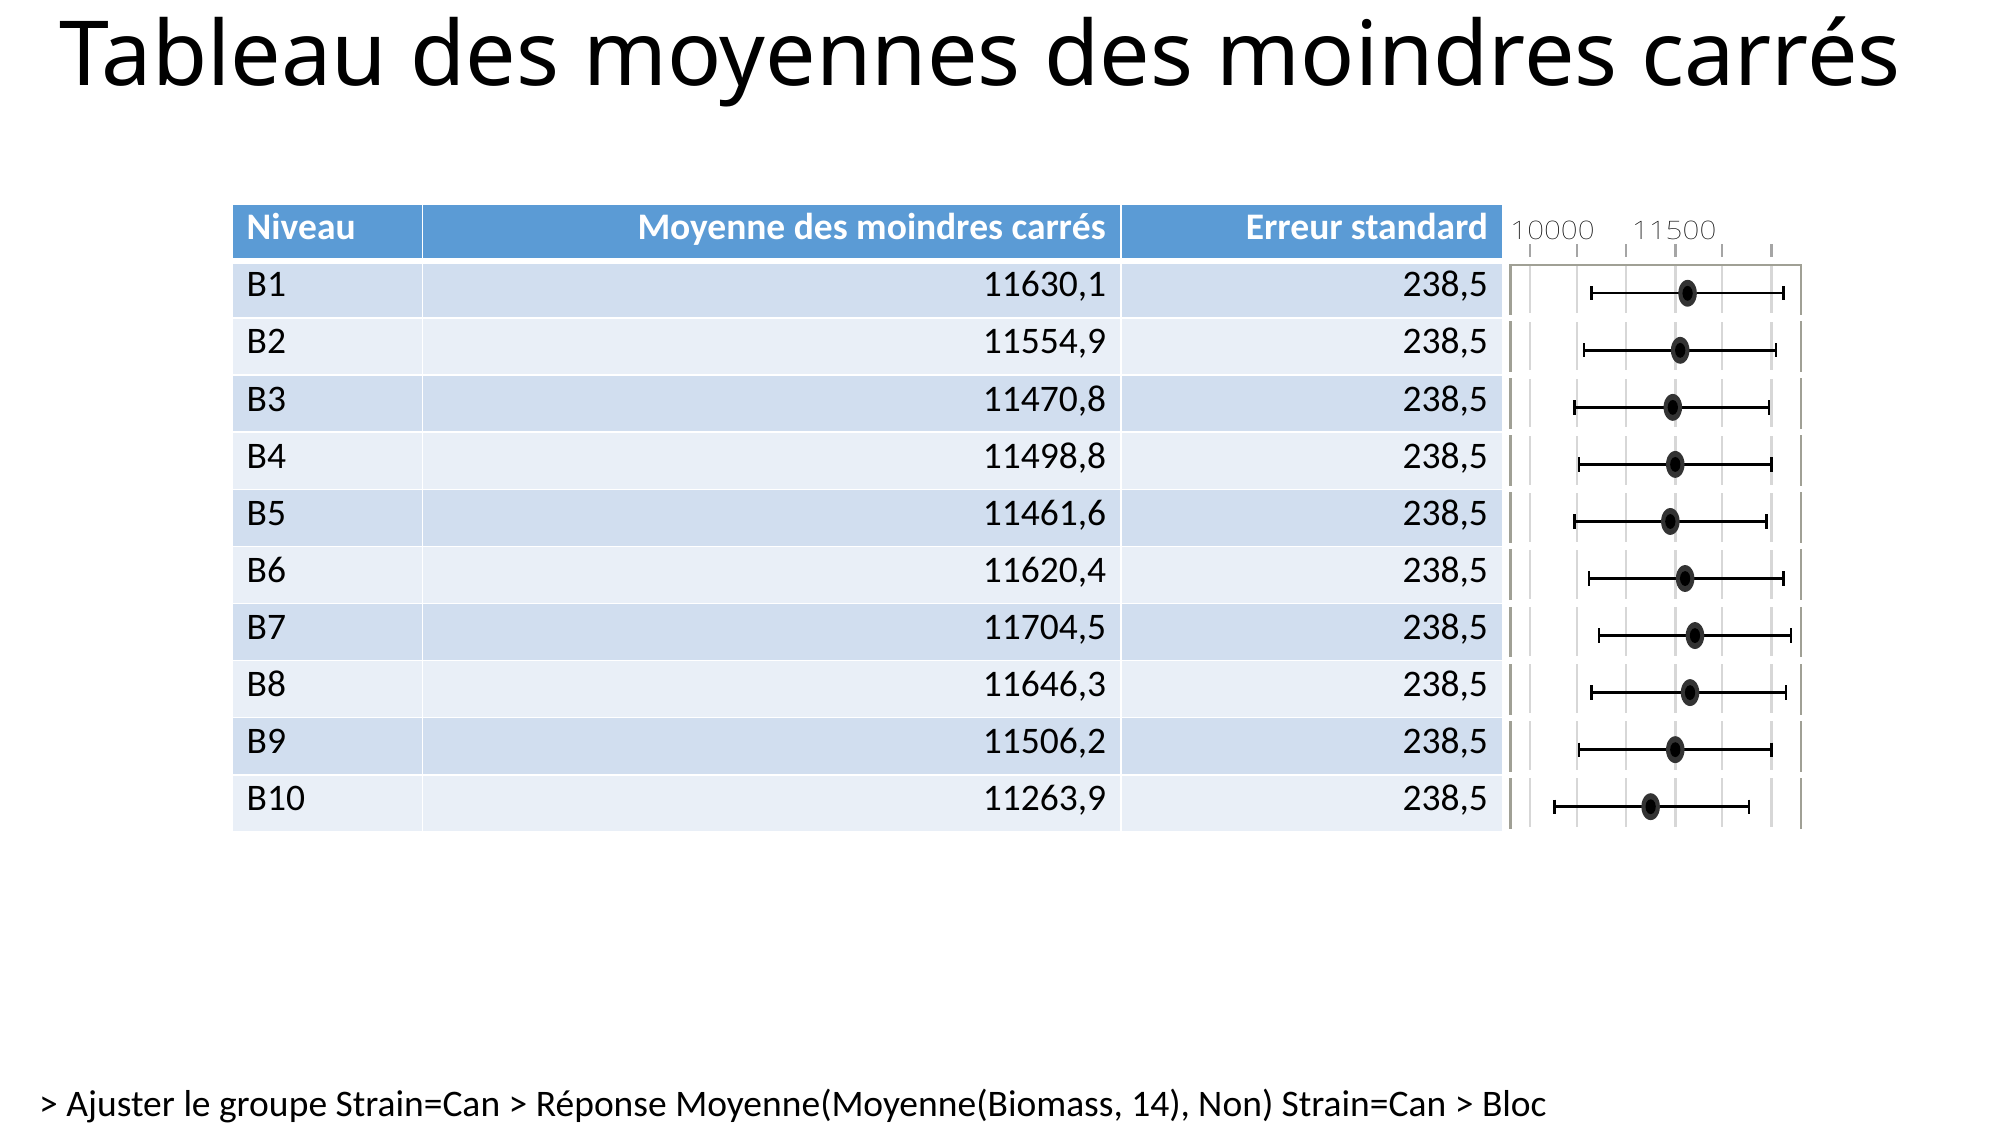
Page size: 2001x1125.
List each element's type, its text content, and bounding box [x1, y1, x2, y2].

table_cell [1504, 376, 1805, 431]
table_cell [1504, 319, 1805, 374]
table_cell 11470,8 [423, 376, 1120, 431]
table_cell 238,5 [1122, 718, 1502, 774]
title Tableau des moyennes des moindres carrés [0, 0, 1963, 113]
table_cell 238,5 [1122, 661, 1502, 717]
table_cell [1504, 661, 1805, 717]
table_cell B3 [233, 376, 422, 431]
table_cell 11646,3 [423, 661, 1120, 717]
table_cell B10 [233, 776, 422, 831]
table_cell [1504, 264, 1805, 317]
table_cell 238,5 [1122, 319, 1502, 374]
table_cell [1504, 490, 1805, 546]
table_cell [1504, 547, 1805, 603]
table_header Moyenne des moindres carrés [423, 205, 1120, 258]
table_cell 238,5 [1122, 547, 1502, 603]
table_cell B6 [233, 547, 422, 603]
table_cell 238,5 [1122, 604, 1502, 660]
table_cell 11620,4 [423, 547, 1120, 603]
table_cell 11630,1 [423, 264, 1120, 317]
table_cell [1504, 604, 1805, 660]
table_cell 11263,9 [423, 776, 1120, 831]
table_header [1504, 205, 1805, 258]
table_cell B5 [233, 490, 422, 546]
table_cell 238,5 [1122, 776, 1502, 831]
table_cell B9 [233, 718, 422, 774]
table_cell 238,5 [1122, 264, 1502, 317]
text_box > Ajuster le groupe Strain=Can > Réponse Moyenne(Moyenne(Biomass, 14), Non) Strain=Can > Bloc [39, 1079, 1549, 1125]
table_header Niveau [233, 205, 422, 258]
table_cell 238,5 [1122, 433, 1502, 489]
table_header Erreur standard [1122, 205, 1502, 258]
table_cell 11704,5 [423, 604, 1120, 660]
table_cell 11554,9 [423, 319, 1120, 374]
table_cell 11506,2 [423, 718, 1120, 774]
table_cell B7 [233, 604, 422, 660]
table_cell 11461,6 [423, 490, 1120, 546]
table_cell B8 [233, 661, 422, 717]
table_cell [1504, 433, 1805, 489]
table_cell [1504, 718, 1805, 774]
table_cell B1 [233, 264, 422, 317]
table_cell 11498,8 [423, 433, 1120, 489]
table_cell B2 [233, 319, 422, 374]
table_cell 238,5 [1122, 376, 1502, 431]
table_cell 238,5 [1122, 490, 1502, 546]
table_cell B4 [233, 433, 422, 489]
table_cell [1504, 776, 1805, 831]
